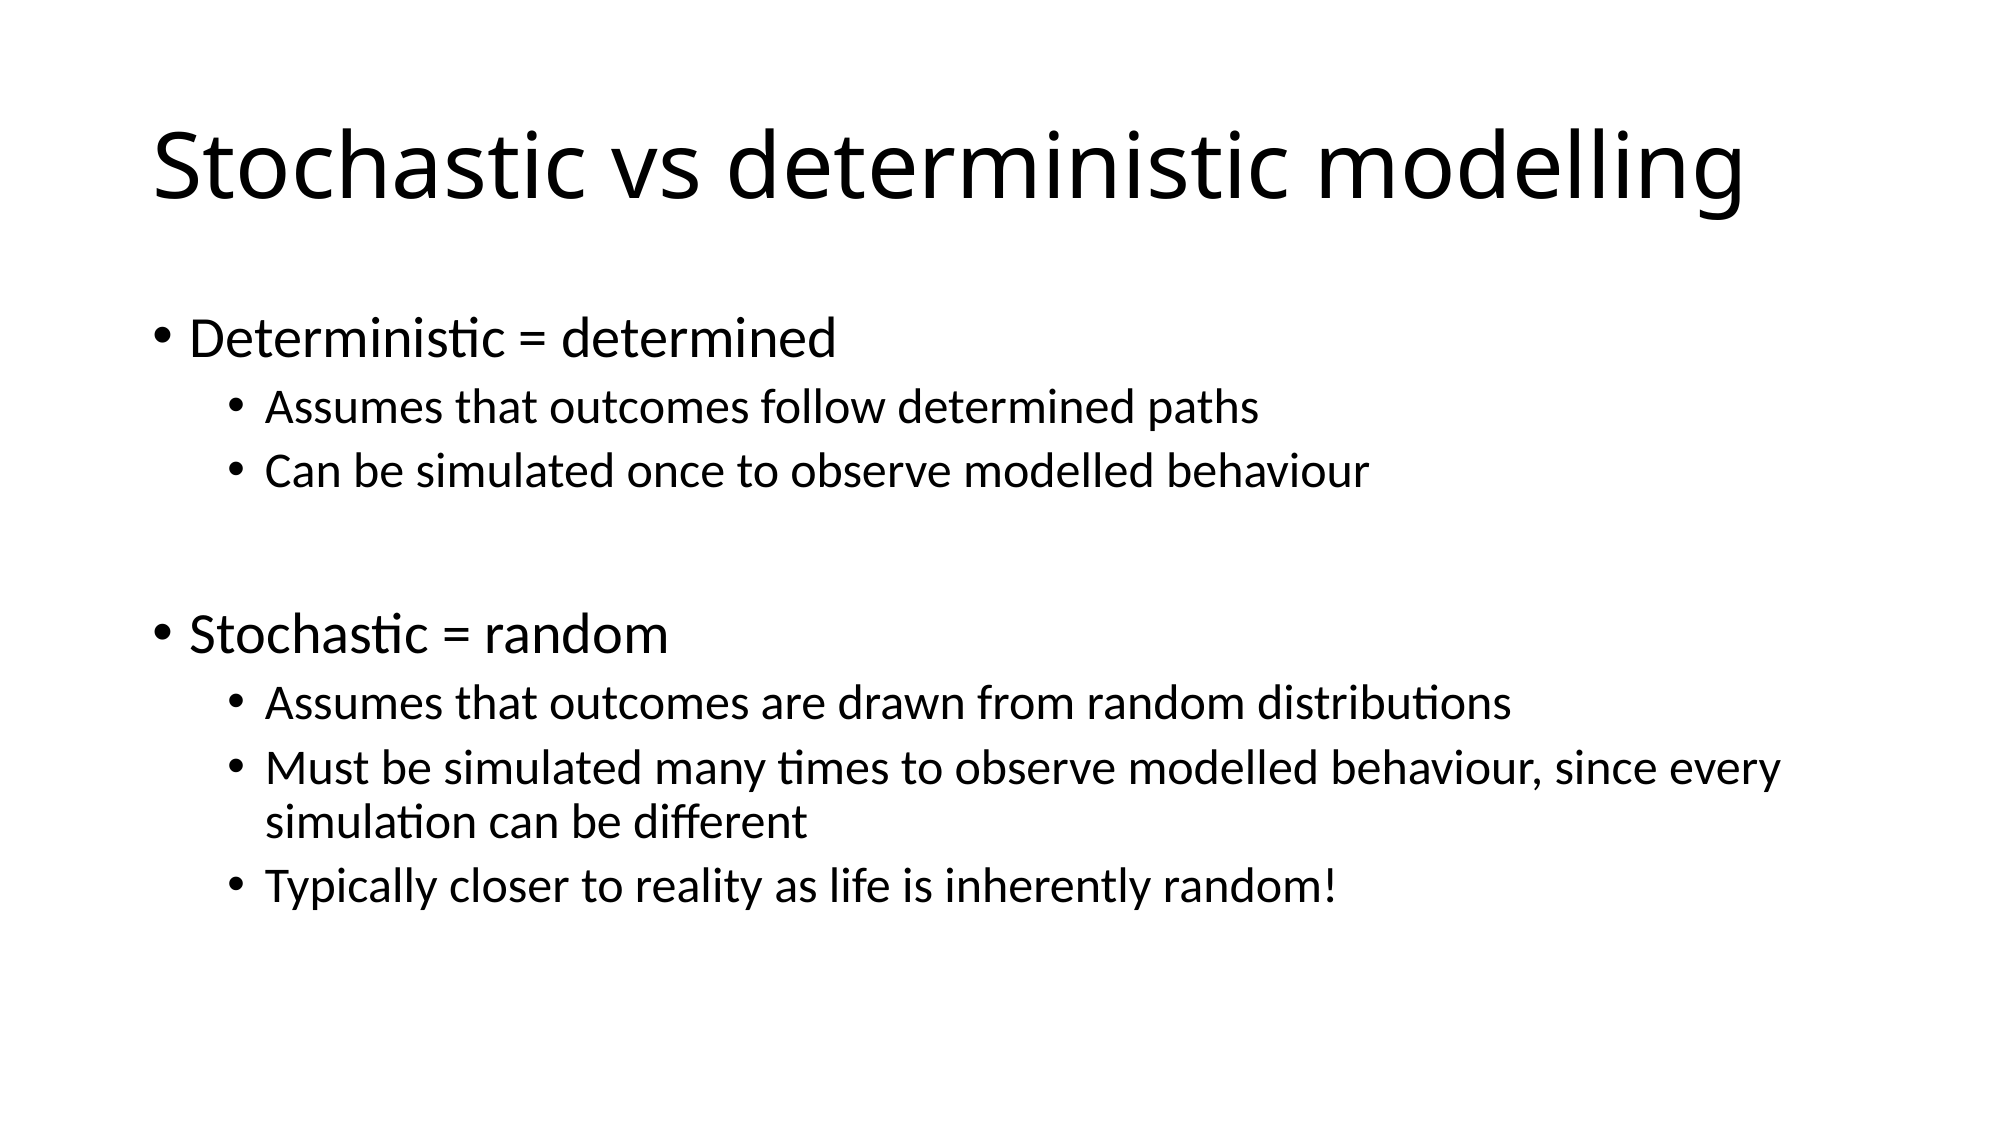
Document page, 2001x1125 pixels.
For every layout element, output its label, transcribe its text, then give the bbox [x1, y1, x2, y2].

title Stochastic vs deterministic modelling [137, 59, 1863, 278]
list Deterministic = determined Assumes that outcomes follow determined paths Can be simulated once to observe modelled behaviour Stochastic = random Assumes that outcomes are drawn from random distributions Must be simulated many times to observe modelled behaviour, since every simulation can be different Typically closer to reality as life is inherently random! [137, 299, 1863, 1014]
